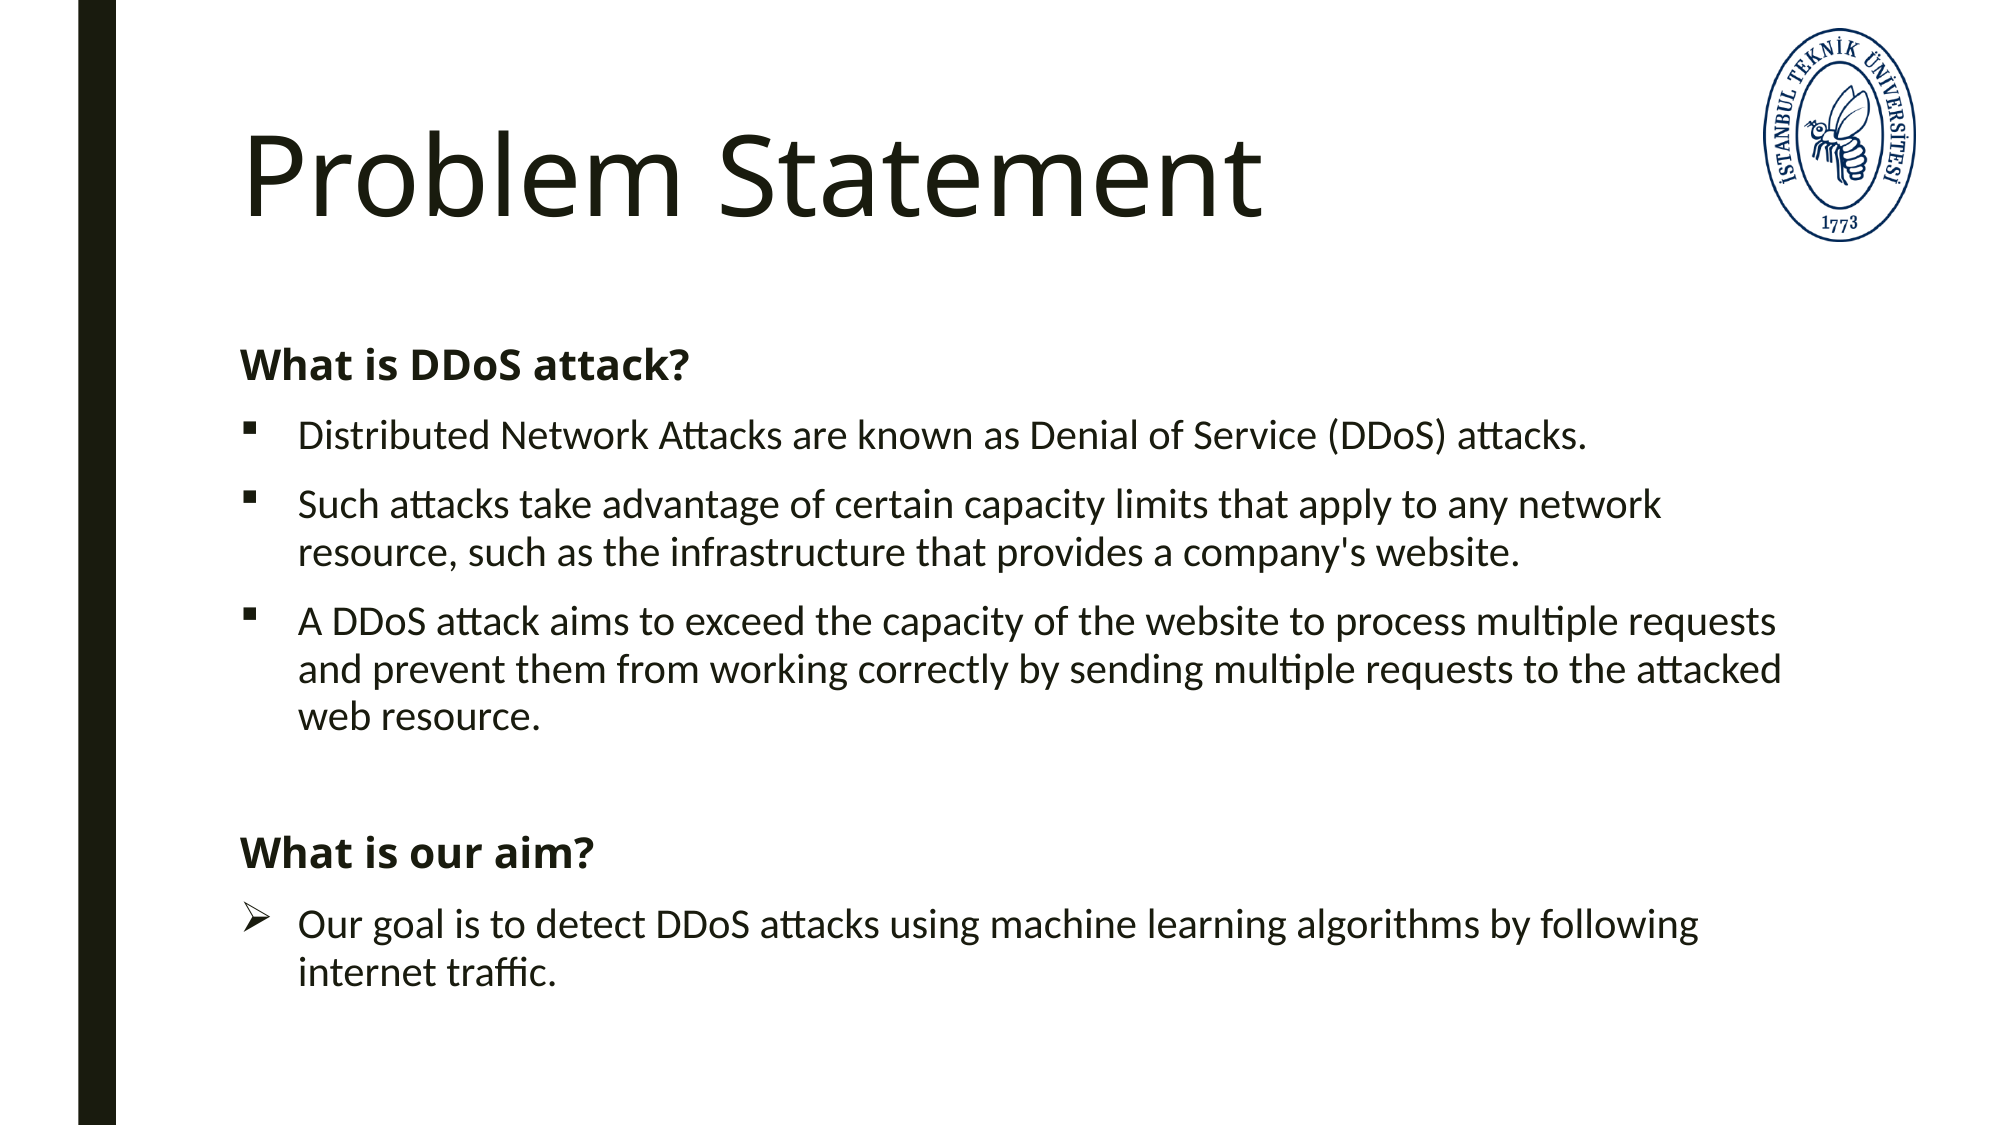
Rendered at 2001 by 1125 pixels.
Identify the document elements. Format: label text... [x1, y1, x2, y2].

picture [1763, 28, 1916, 242]
list What is DDoS attack? Distributed Network Attacks are known as Denial of Service (DDoS) attacks. Such attacks take advantage of certain capacity limits that apply to any network resource, such as the infrastructure that provides a company's website. A DDoS attack aims to exceed the capacity of the website to process multiple requests and prevent them from working correctly by sending multiple requests to the attacked web resource. What is our aim? Our goal is to detect DDoS attacks using machine learning algorithms by following internet traffic. [225, 334, 1800, 1004]
title Problem Statement [225, 112, 1800, 334]
